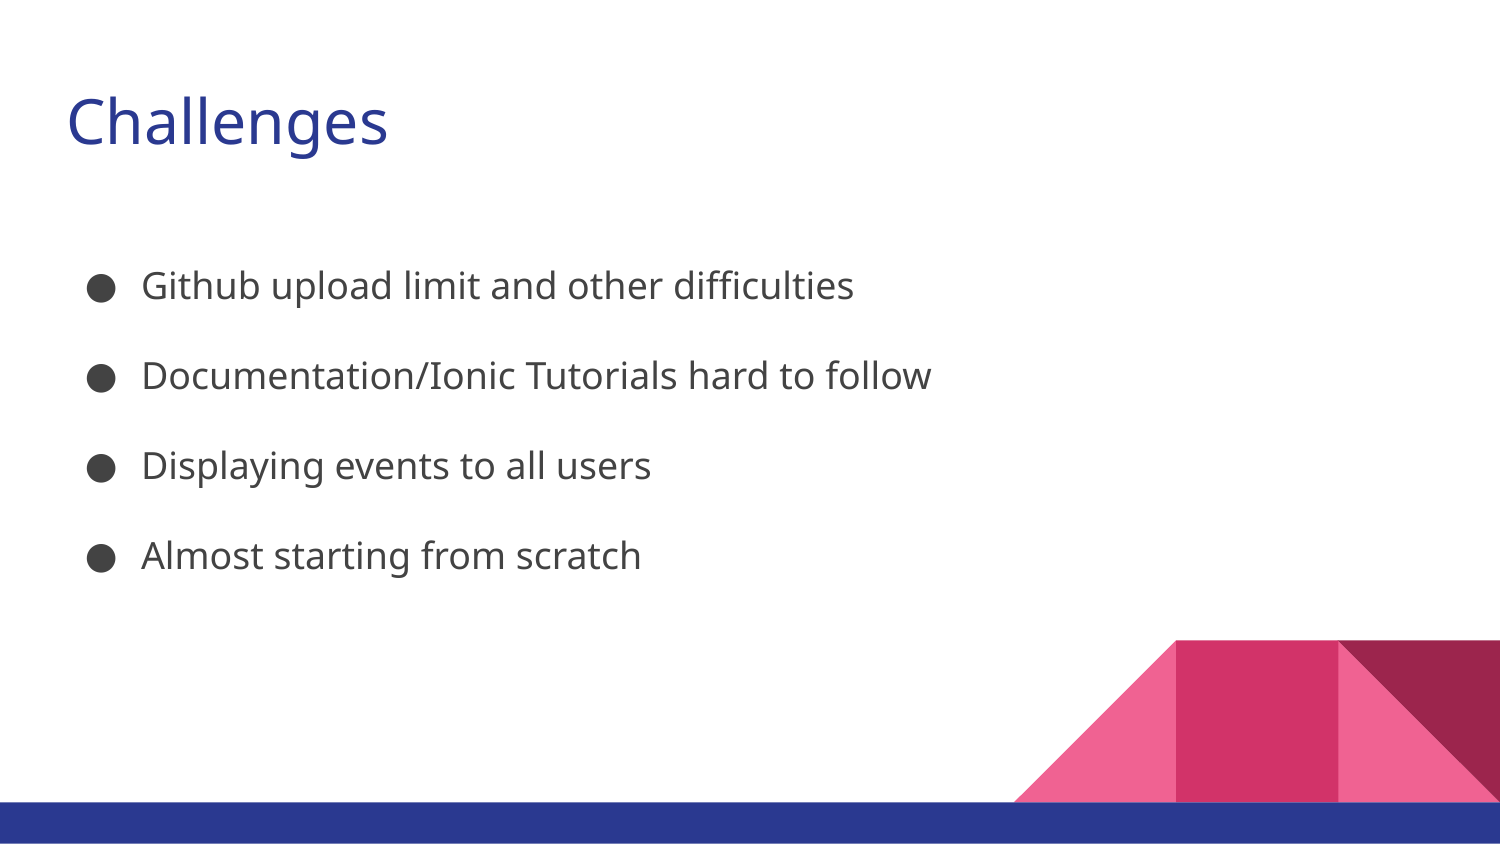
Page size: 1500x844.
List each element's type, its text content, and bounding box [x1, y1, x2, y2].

title Challenges [51, 67, 1449, 167]
list Github upload limit and other difficulties Documentation/Ionic Tutorials hard to follow Displaying events to all users Almost starting from scratch [51, 201, 1449, 750]
